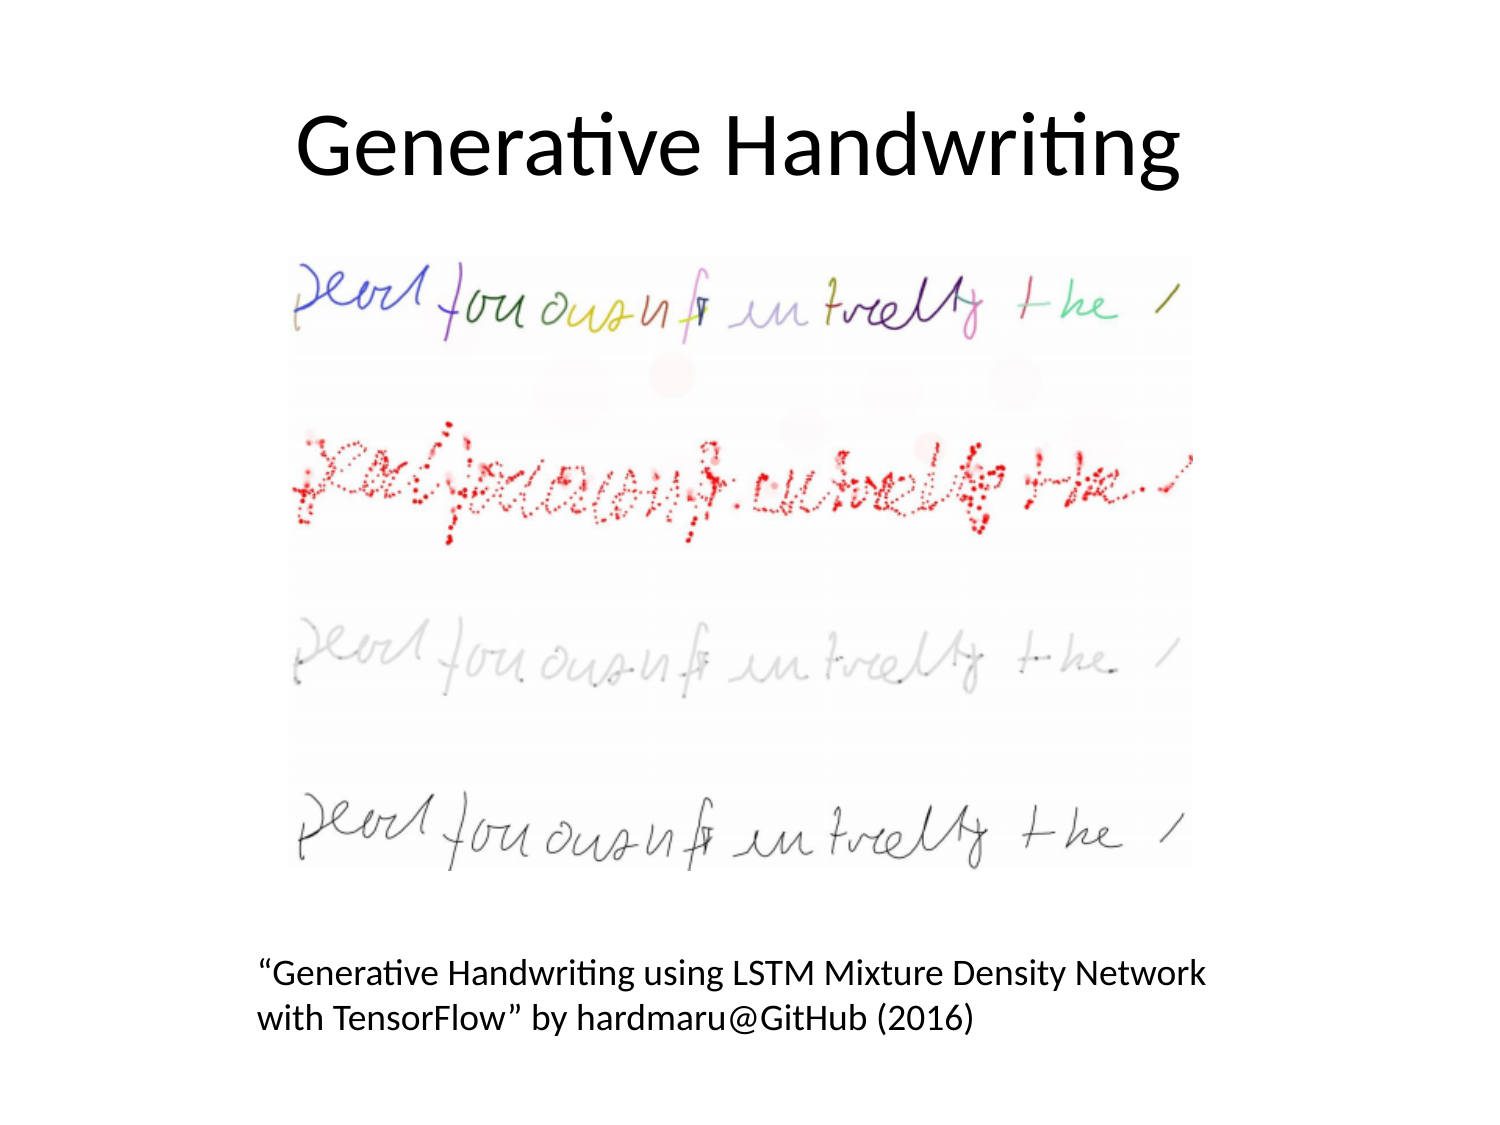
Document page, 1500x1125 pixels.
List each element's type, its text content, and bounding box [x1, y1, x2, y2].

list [289, 255, 1193, 872]
text_box “Generative Handwriting using LSTM Mixture Density Network with TensorFlow” by hardmaru@GitHub (2016) [242, 940, 1282, 1046]
title Generative Handwriting [75, 45, 1425, 233]
